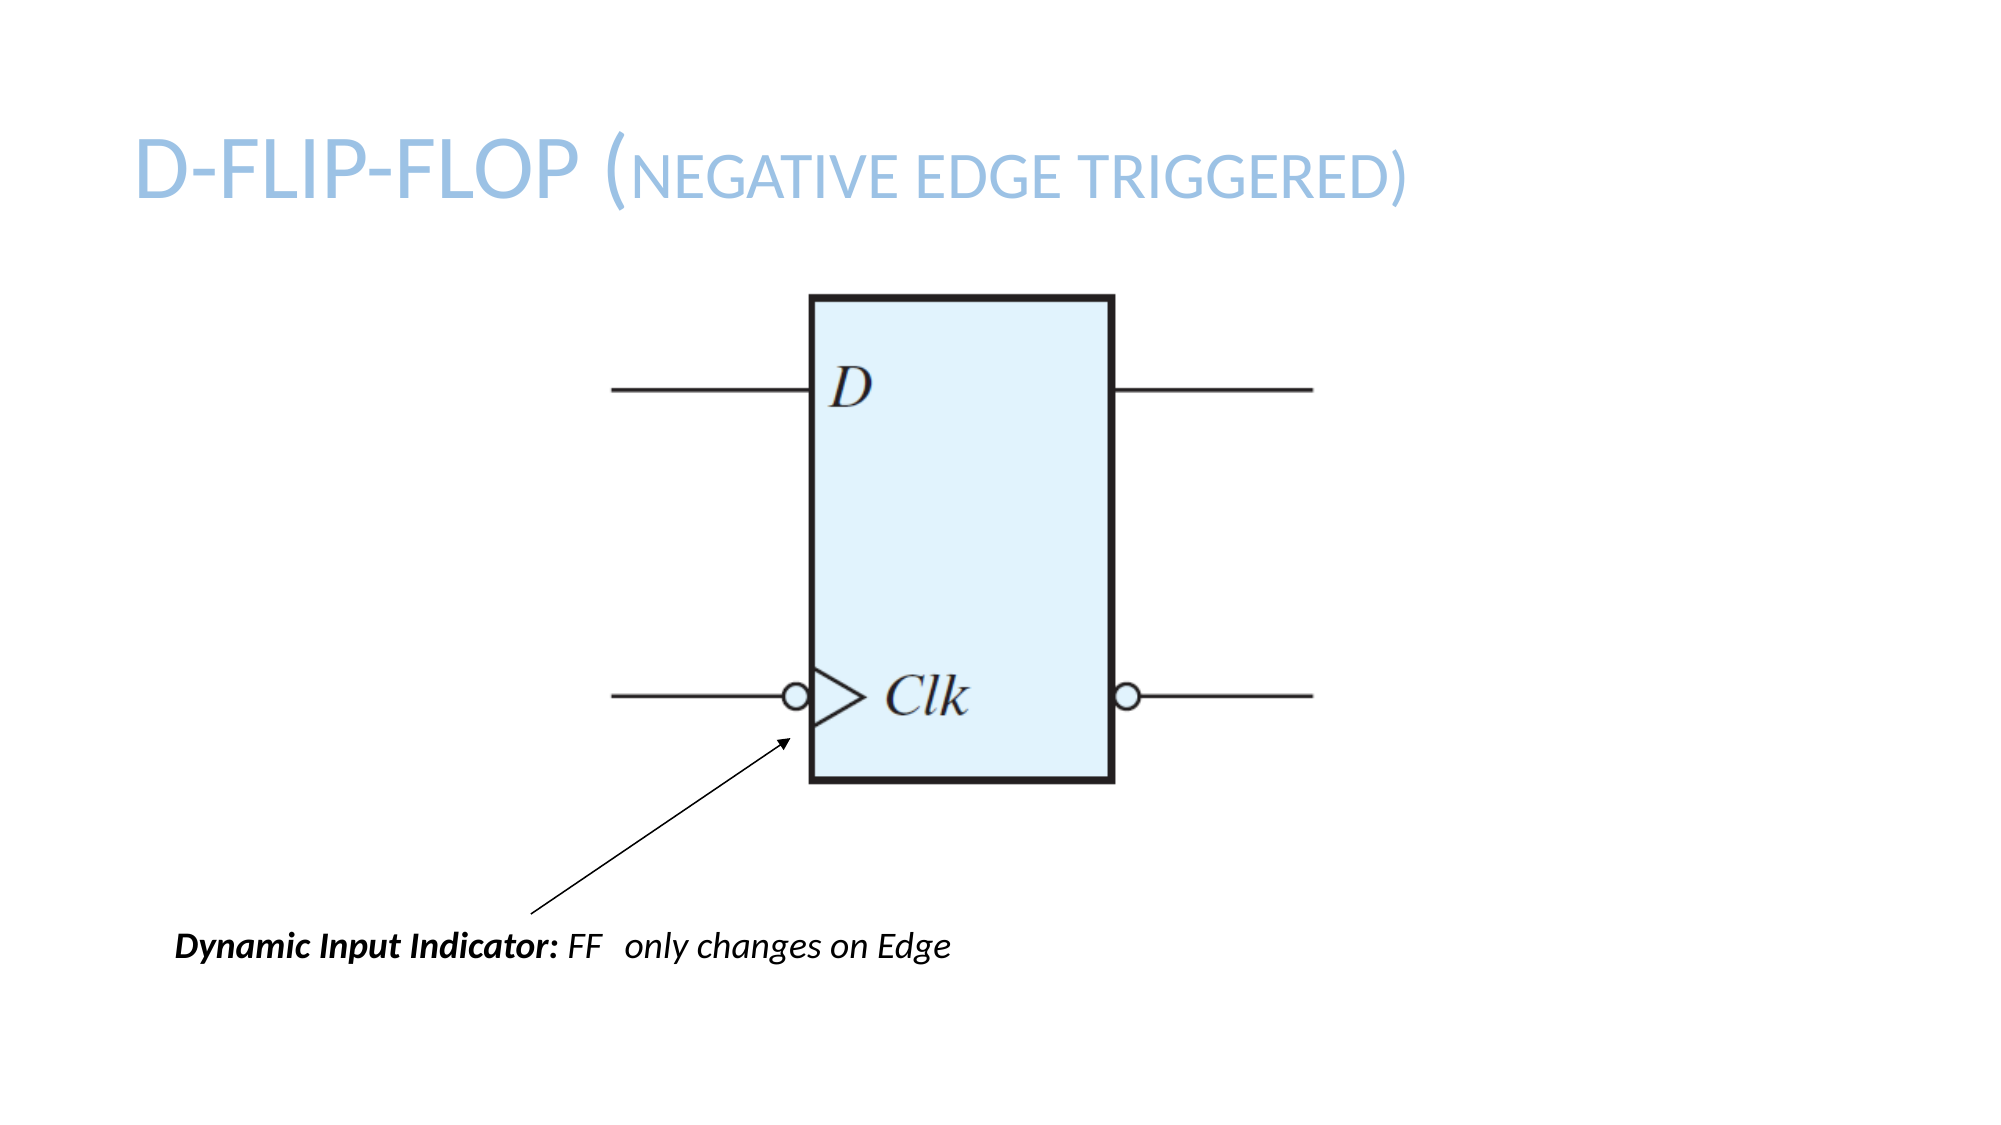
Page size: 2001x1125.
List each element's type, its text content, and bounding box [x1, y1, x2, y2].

title D-FLIP-FLOP (NEGATIVE EDGE TRIGGERED) [118, 59, 1863, 278]
text_box Dynamic Input Indicator: FF only changes on Edge [159, 913, 996, 974]
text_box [530, 737, 791, 915]
picture [604, 238, 1377, 797]
